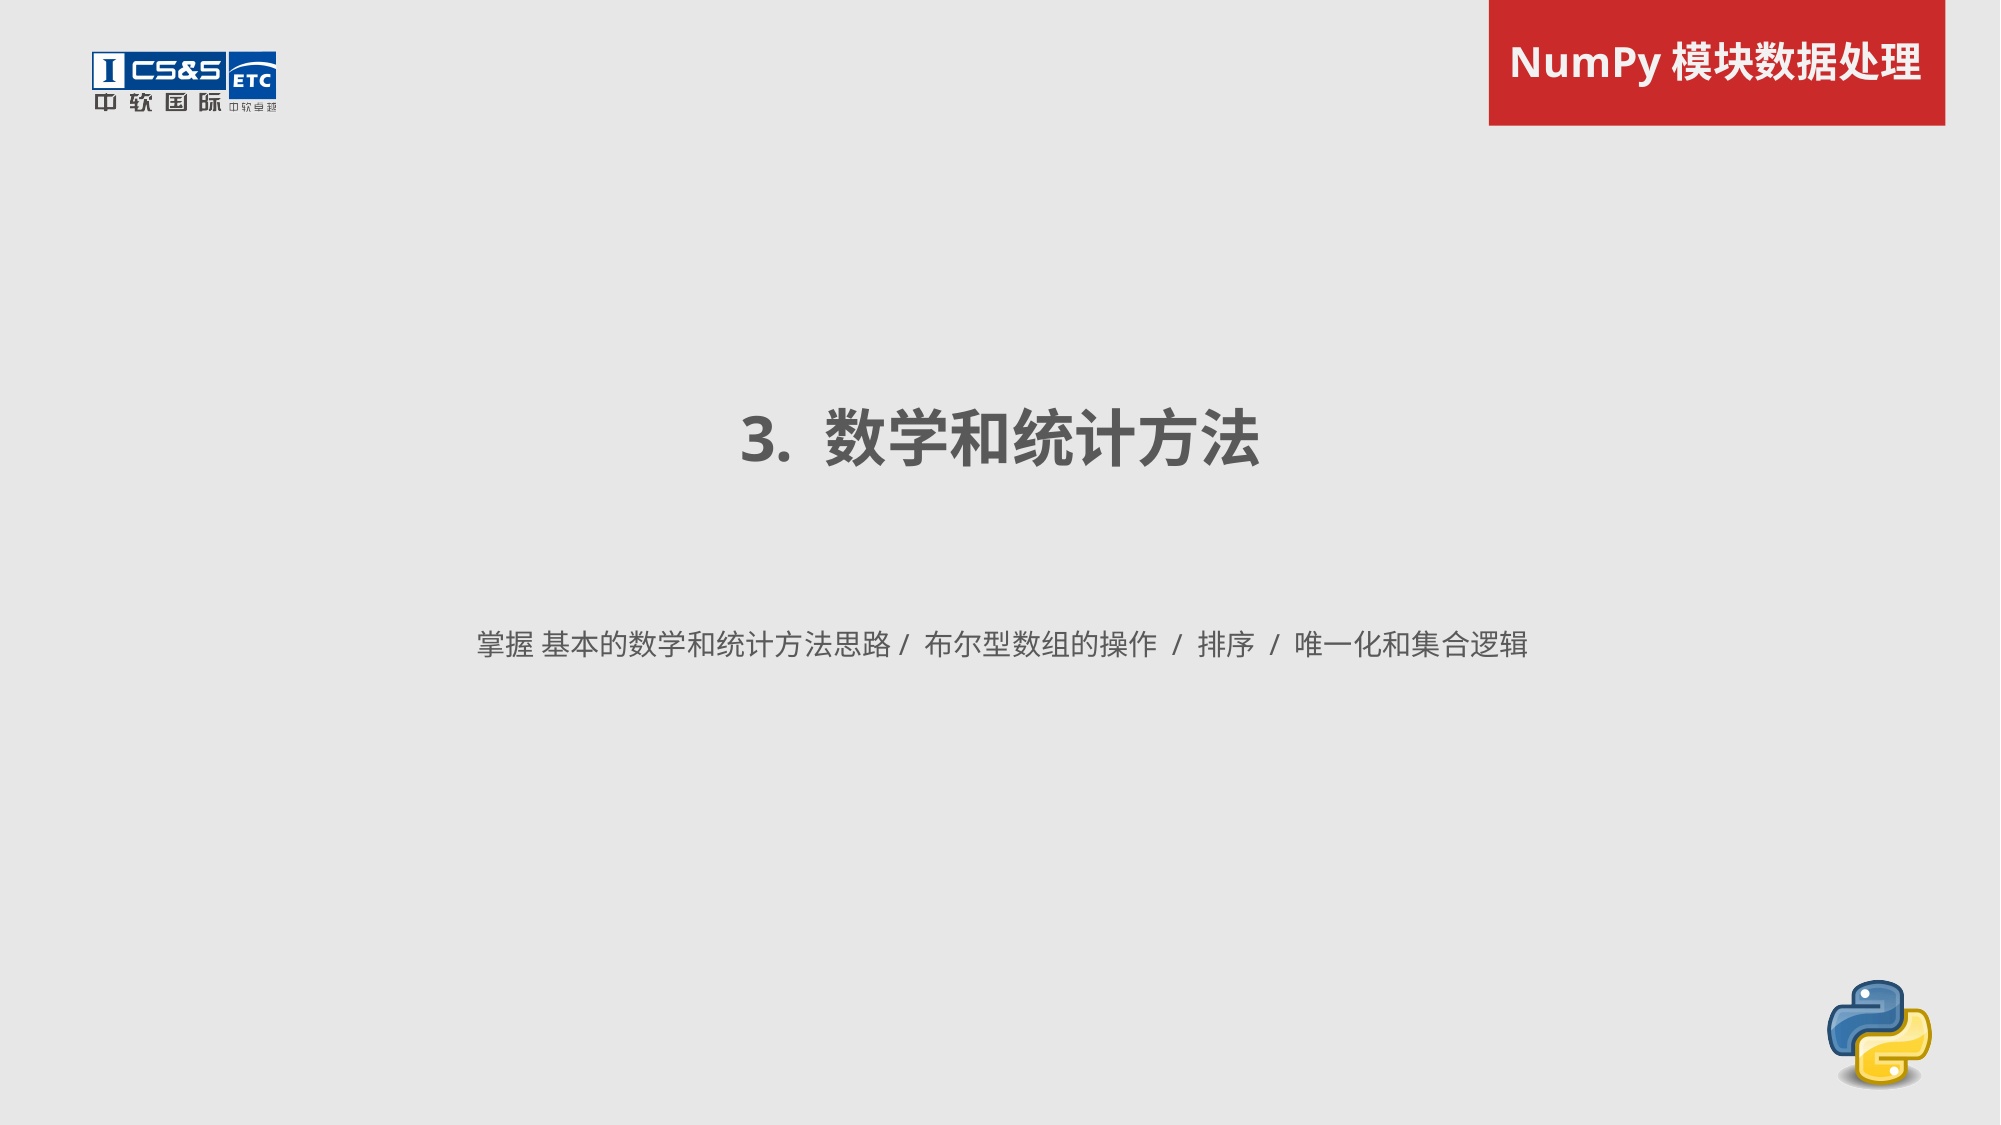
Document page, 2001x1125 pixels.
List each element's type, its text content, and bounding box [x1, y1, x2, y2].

picture [90, 49, 278, 114]
text_box 掌握 基本的数学和统计方法思路/ 布尔型数组的操作 / 排序 / 唯一化和集合逻辑 [211, 531, 1793, 739]
text_box NumPy模块数据处理 [1490, 34, 1941, 98]
picture [1820, 977, 1939, 1095]
title 3. 数学和统计方法 [554, 374, 1448, 508]
